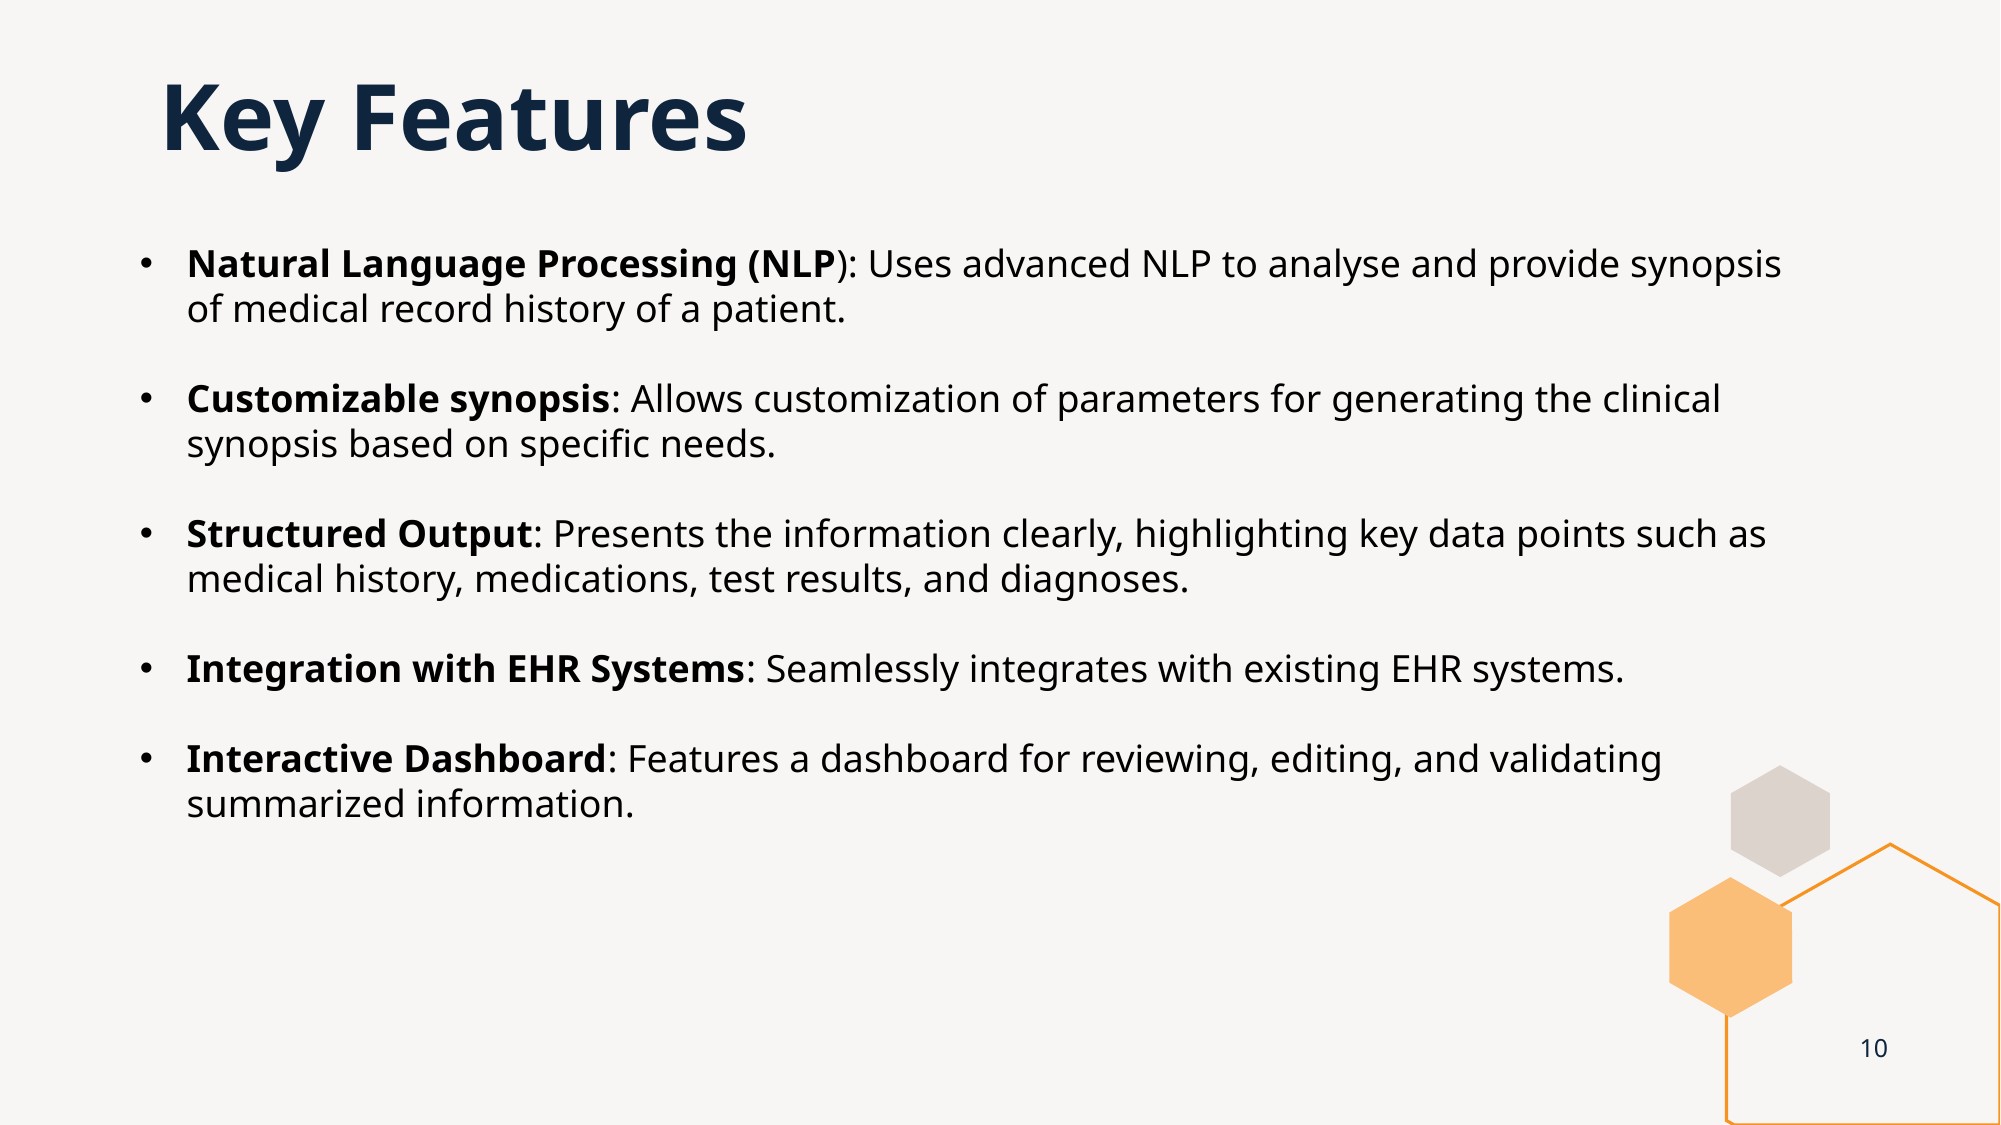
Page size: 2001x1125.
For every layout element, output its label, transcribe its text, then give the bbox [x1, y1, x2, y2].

title Key Features [145, 63, 1932, 174]
slide_number 10 [1836, 1020, 1912, 1080]
text_box Natural Language Processing (NLP): Uses advanced NLP to analyse and provide synopsis of medical record history of a patient.​ Customizable synopsis: Allows customization of parameters for generating the clinical synopsis based on specific needs.​ Structured Output: Presents the information clearly, highlighting key data points such as medical history, medications, test results, and diagnoses.​ Integration with EHR Systems: Seamlessly integrates with existing EHR systems. ​ Interactive Dashboard: Features a dashboard for reviewing, editing, and validating summarized information.​ ​ ​ [125, 232, 1820, 1013]
